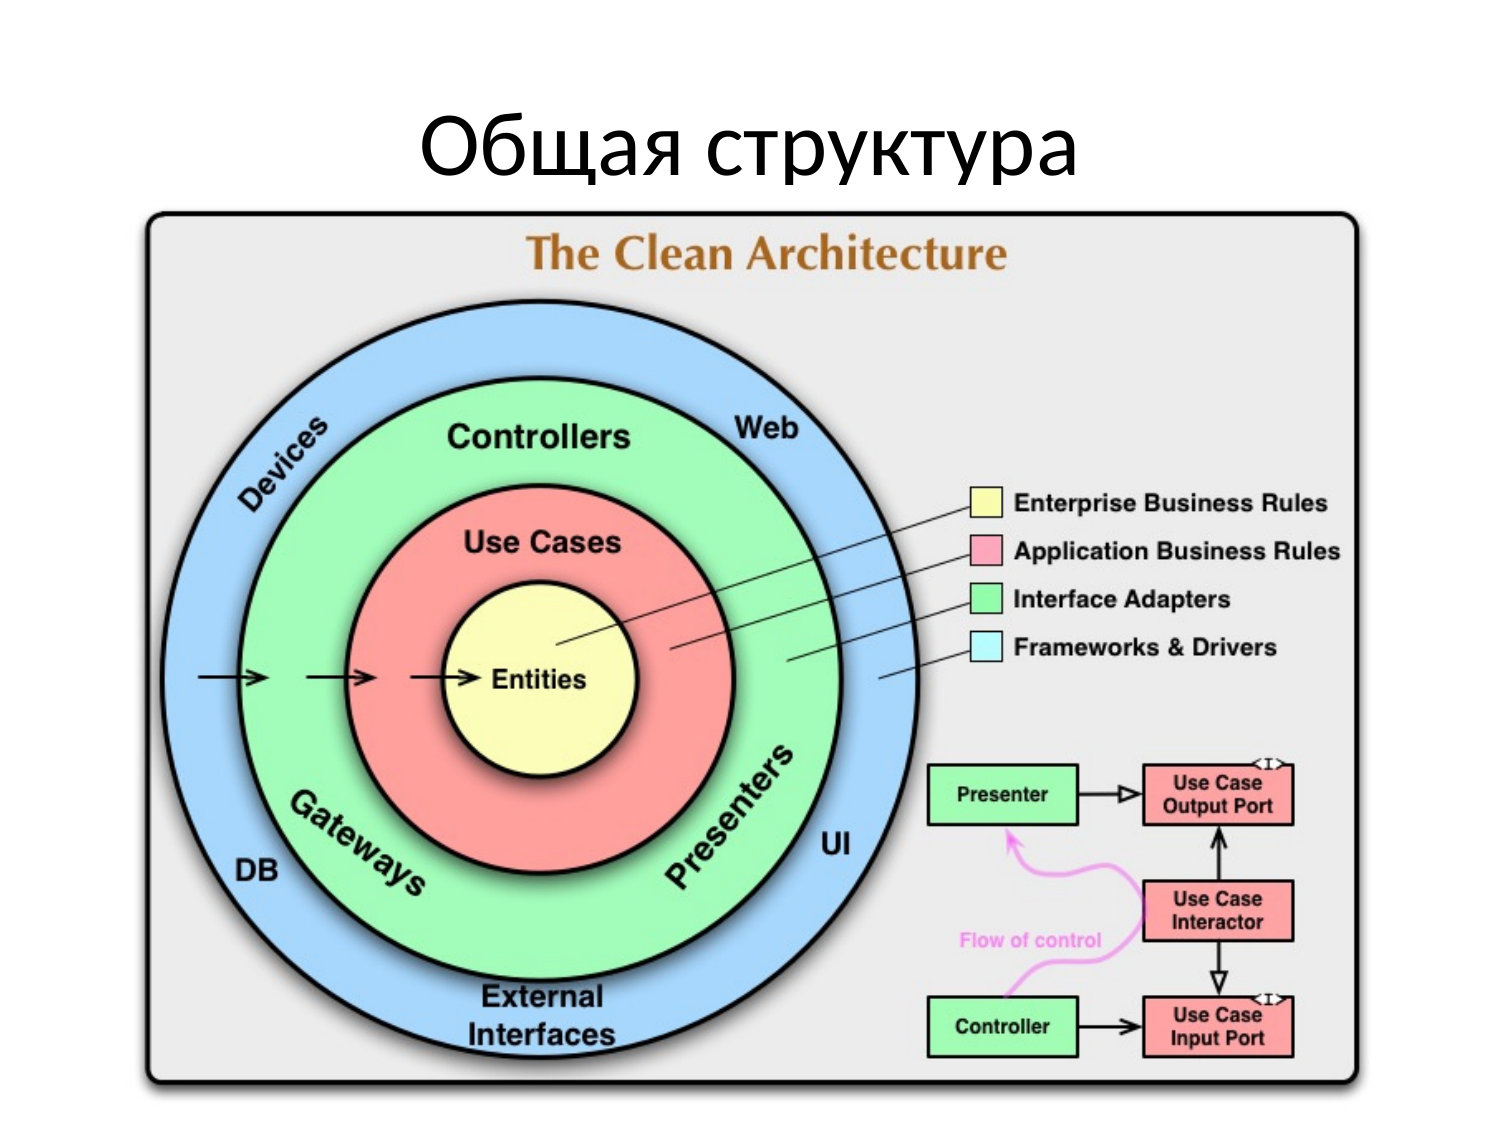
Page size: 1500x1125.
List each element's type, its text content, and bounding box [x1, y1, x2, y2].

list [112, 185, 1392, 1125]
title Общая структура [75, 45, 1425, 233]
